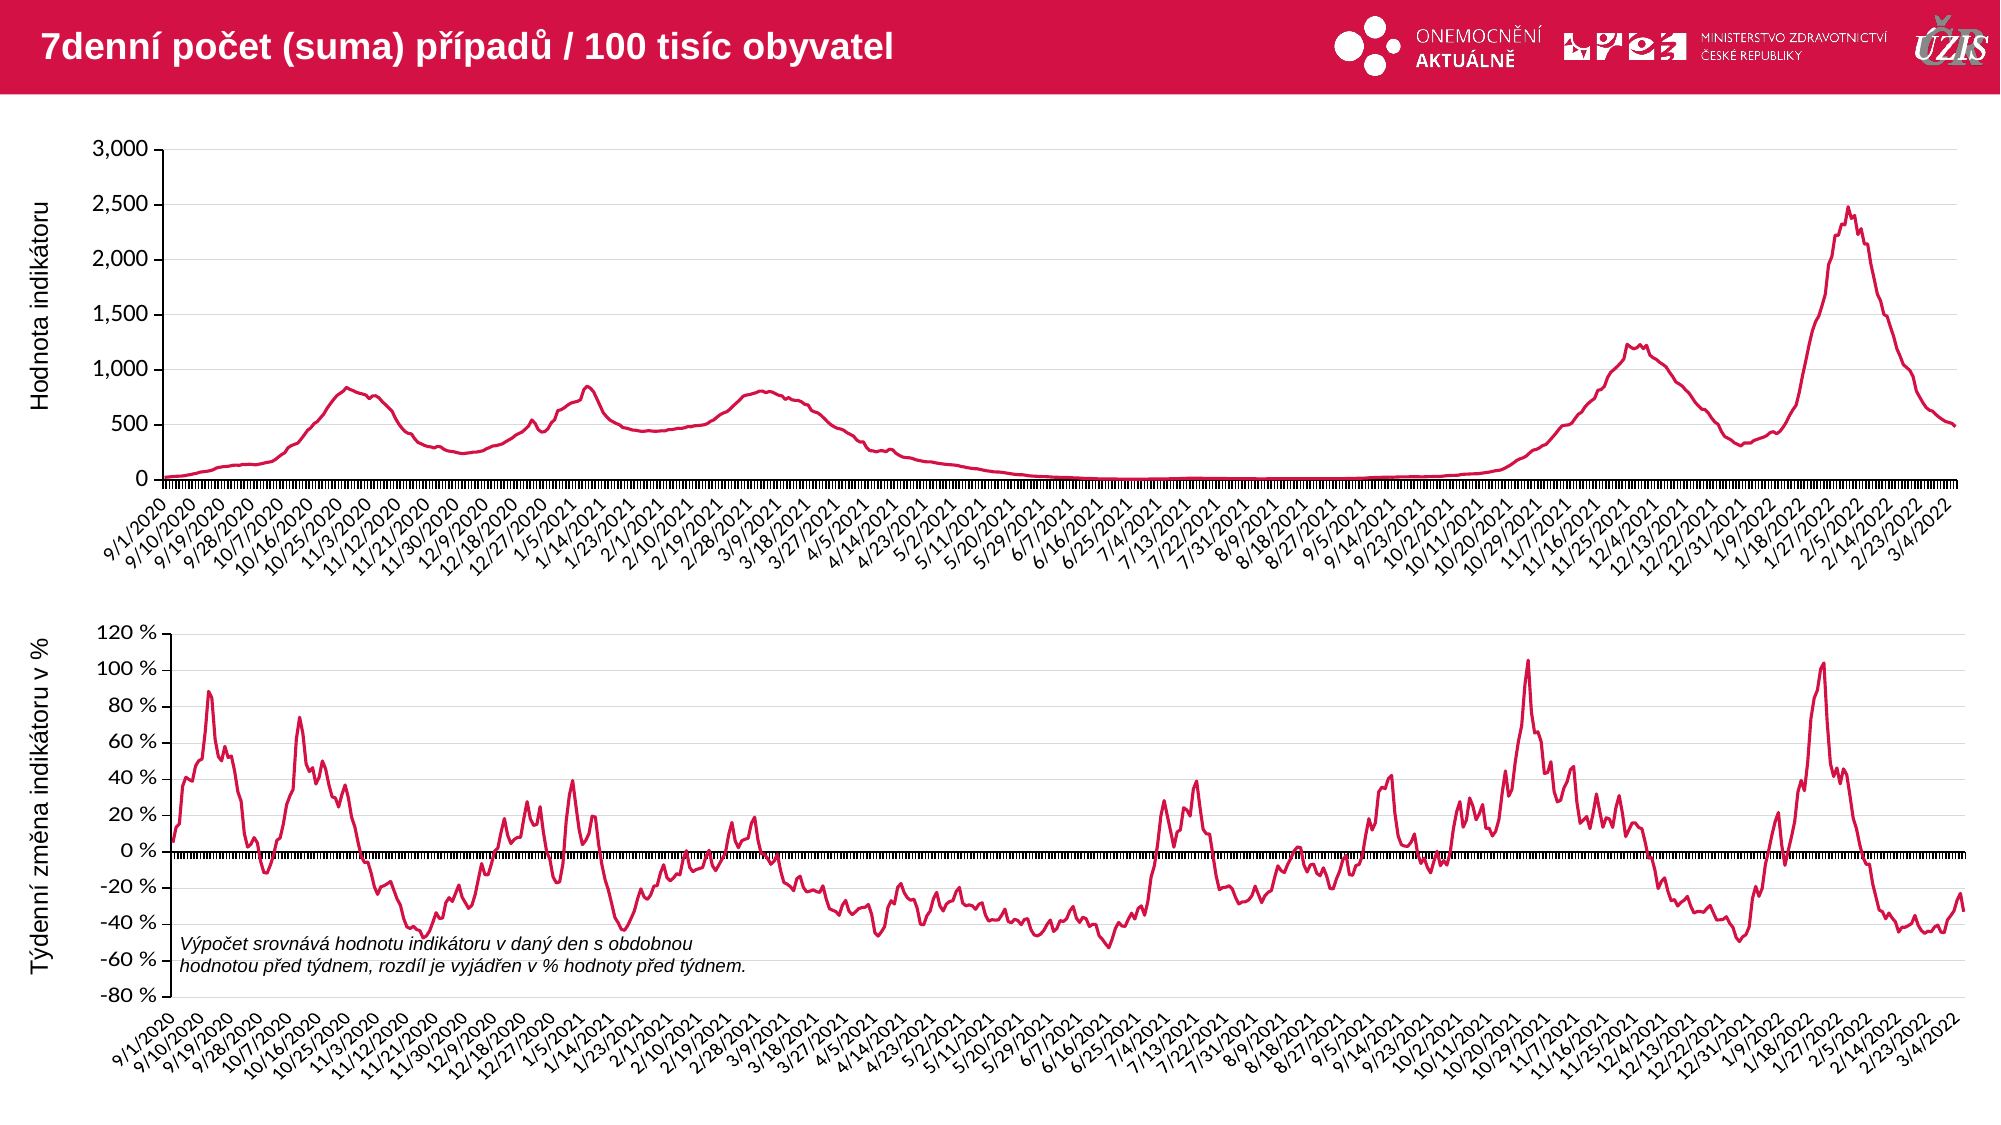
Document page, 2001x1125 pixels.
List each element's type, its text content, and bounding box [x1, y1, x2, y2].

chart [63, 621, 2000, 1085]
title 7denní počet (suma) případů / 100 tisíc obyvatel [25, 0, 1319, 95]
picture [1334, 16, 1542, 76]
text_box Hodnota indikátoru [15, 186, 61, 427]
chart [63, 132, 2000, 596]
picture [1563, 31, 1888, 60]
picture [1915, 15, 1989, 66]
text_box Týdenní změna indikátoru v % [15, 623, 61, 991]
